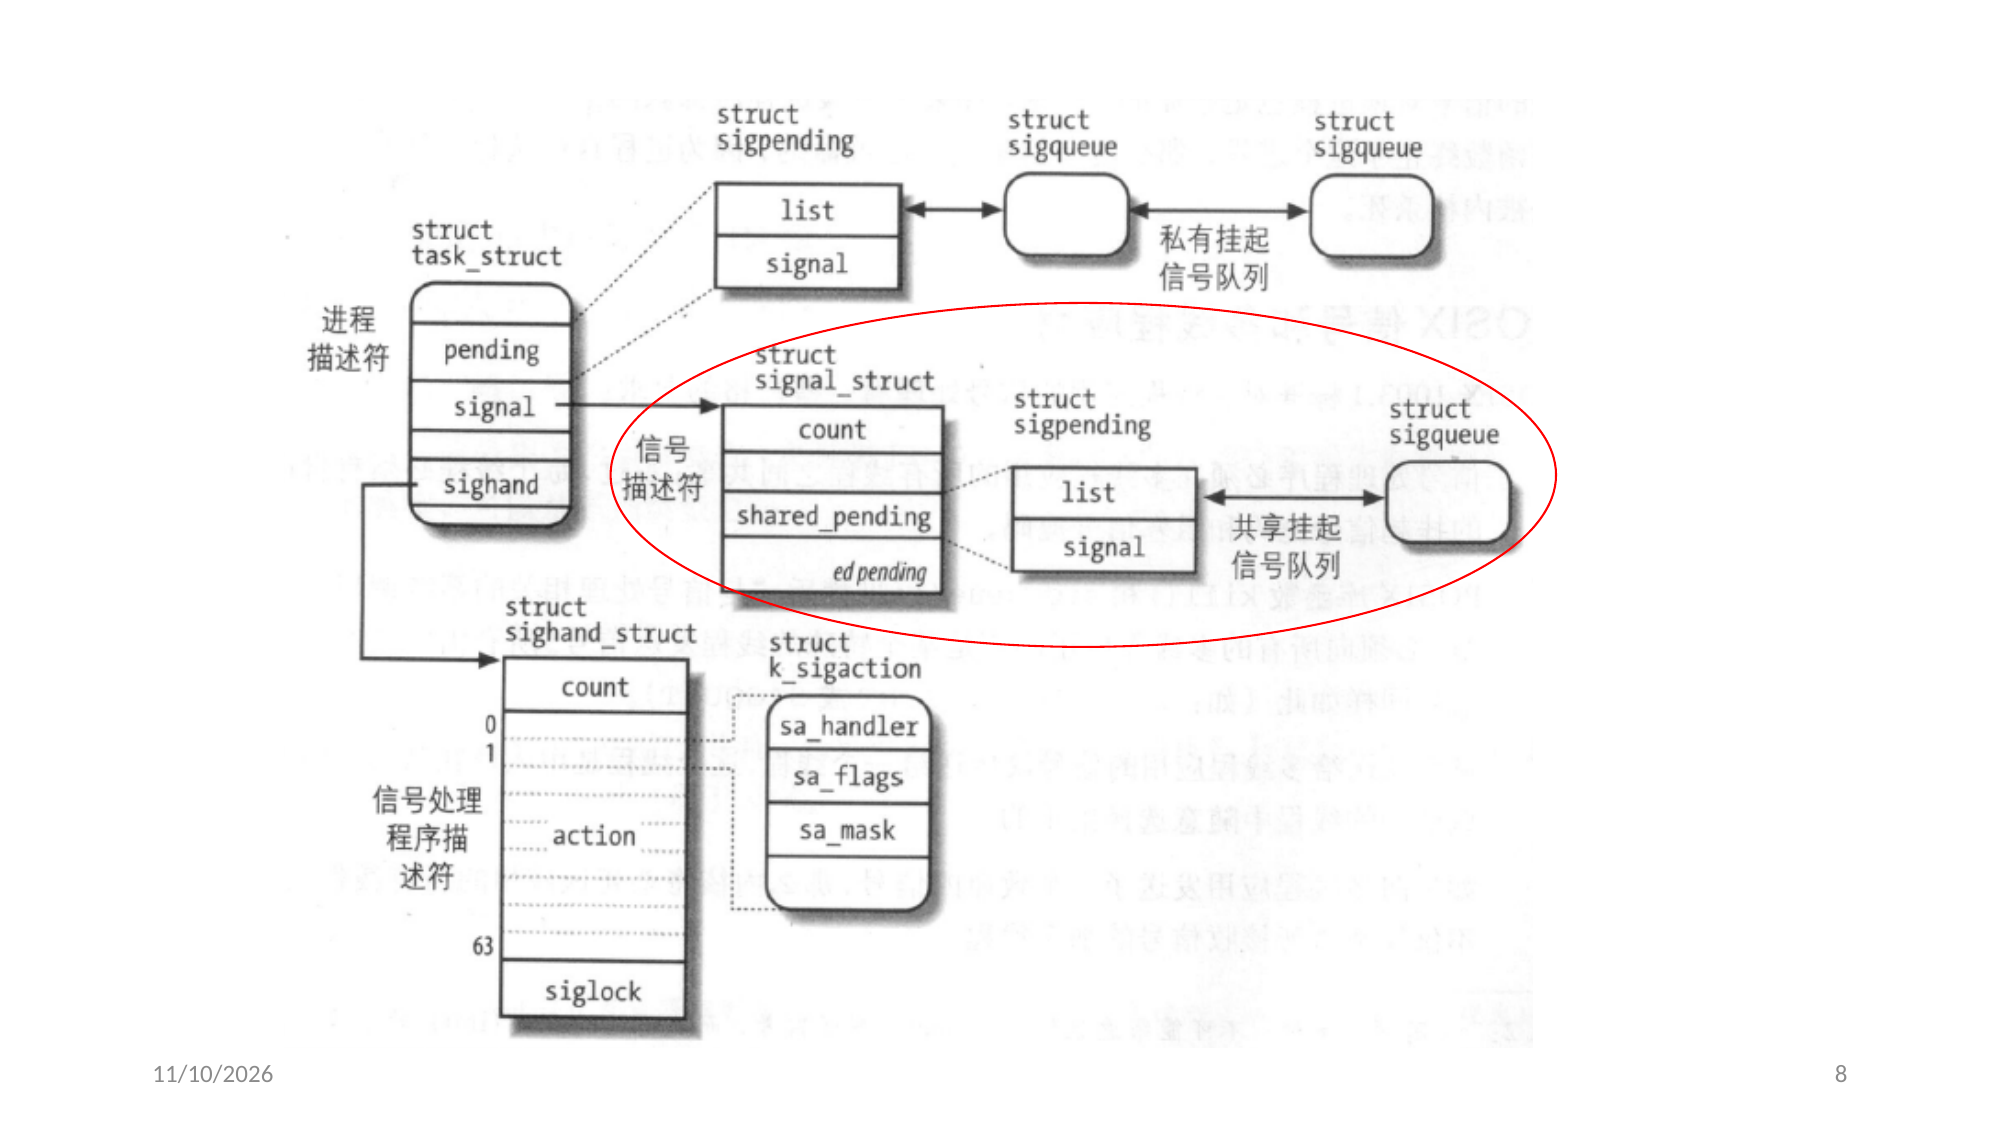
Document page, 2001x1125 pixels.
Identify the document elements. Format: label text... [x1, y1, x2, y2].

text_box [1533, 420, 1558, 530]
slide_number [137, 1042, 588, 1103]
slide_number 8 [1412, 1042, 1863, 1103]
picture [284, 99, 1533, 1048]
